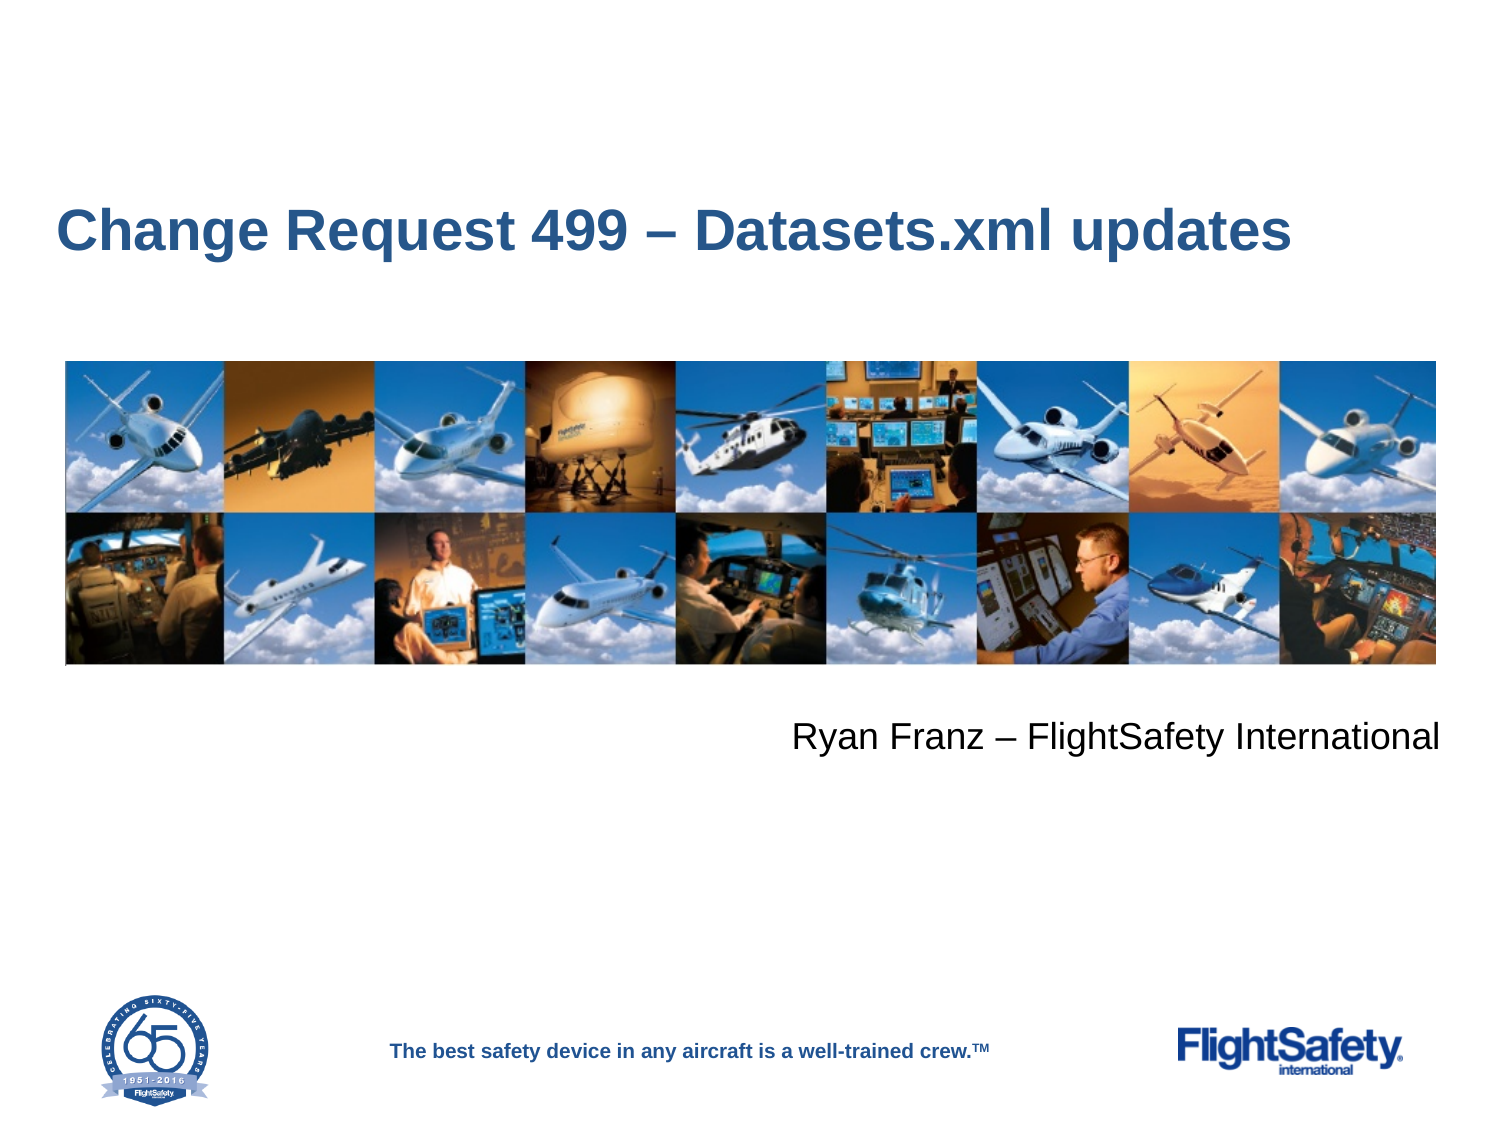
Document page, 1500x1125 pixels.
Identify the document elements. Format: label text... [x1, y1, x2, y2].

title Change Request 499 – Datasets.xml updates [41, 184, 1401, 271]
subtitle Ryan Franz – FlightSafety International [218, 704, 1456, 765]
picture [97, 994, 213, 1107]
picture [1178, 1027, 1403, 1075]
picture [64, 361, 1436, 666]
